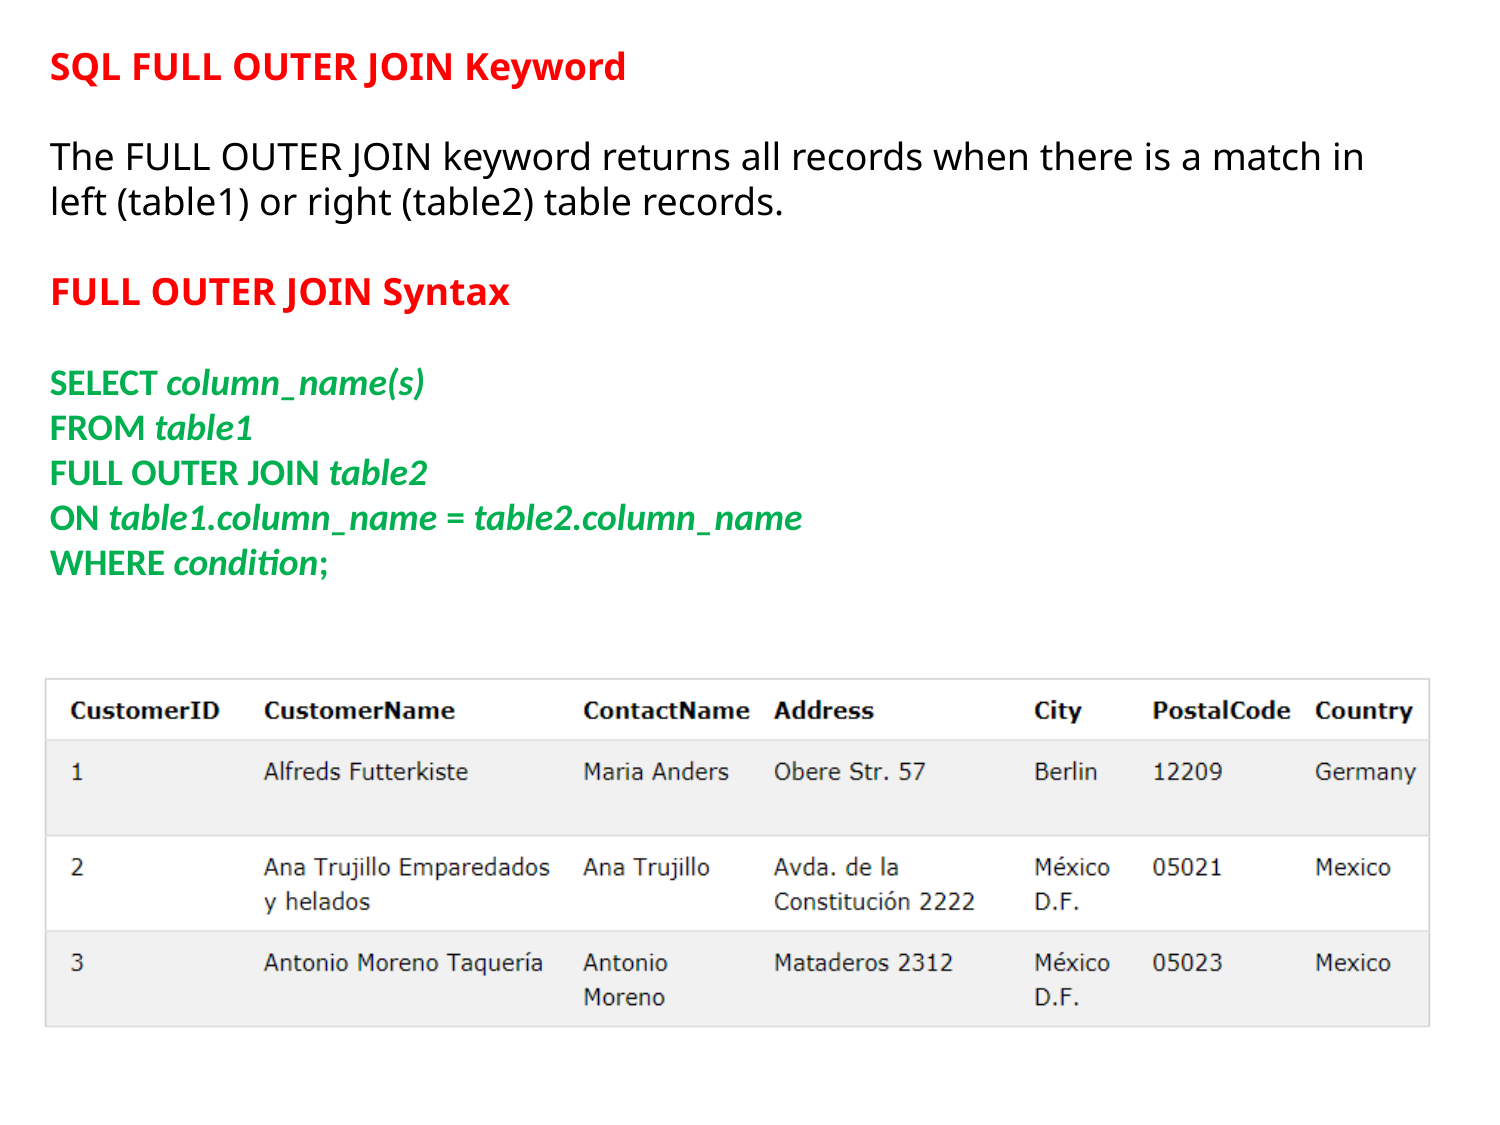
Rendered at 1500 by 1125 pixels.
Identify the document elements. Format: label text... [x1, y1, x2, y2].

text_box SQL FULL OUTER JOIN Keyword The FULL OUTER JOIN keyword returns all records when there is a match in left (table1) or right (table2) table records. FULL OUTER JOIN Syntax SELECT column_name(s) FROM table1 FULL OUTER JOIN table2 ON table1.column_name = table2.column_name WHERE condition; [35, 35, 1430, 642]
picture [23, 644, 1455, 1062]
